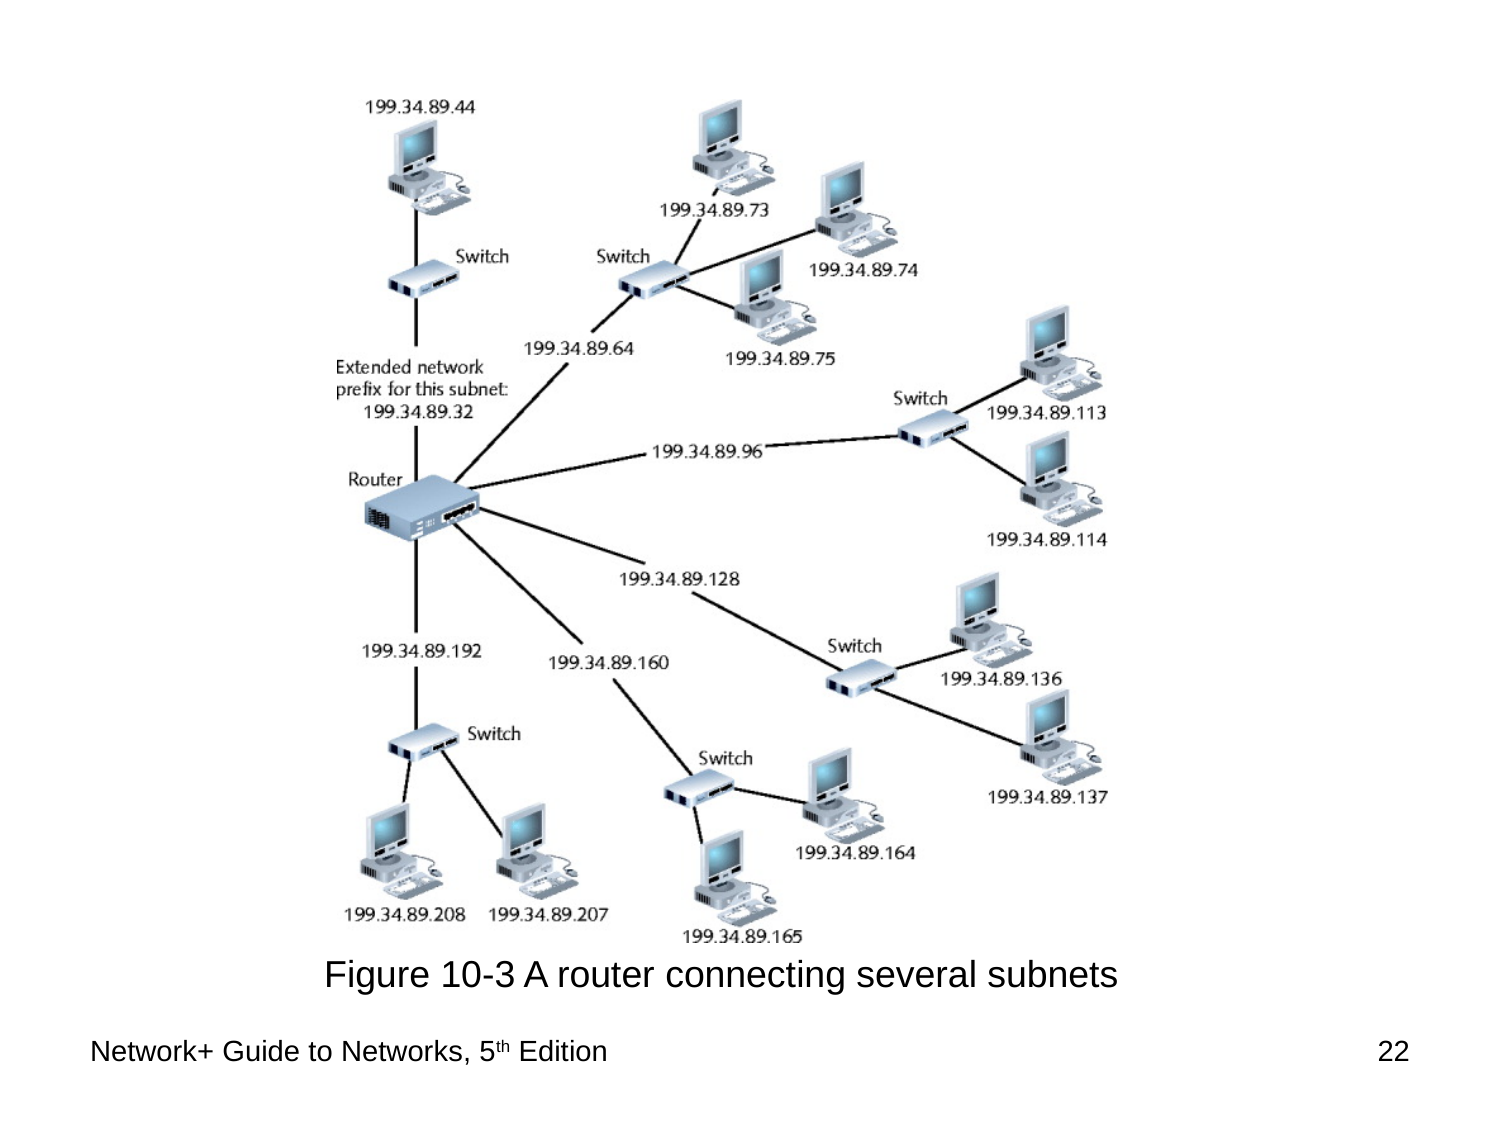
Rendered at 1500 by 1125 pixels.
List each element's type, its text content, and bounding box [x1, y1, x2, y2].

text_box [309, 99, 1185, 1003]
footer Network+ Guide to Networks, 5th Edition [74, 1024, 988, 1103]
slide_number 22 [1074, 1024, 1426, 1103]
